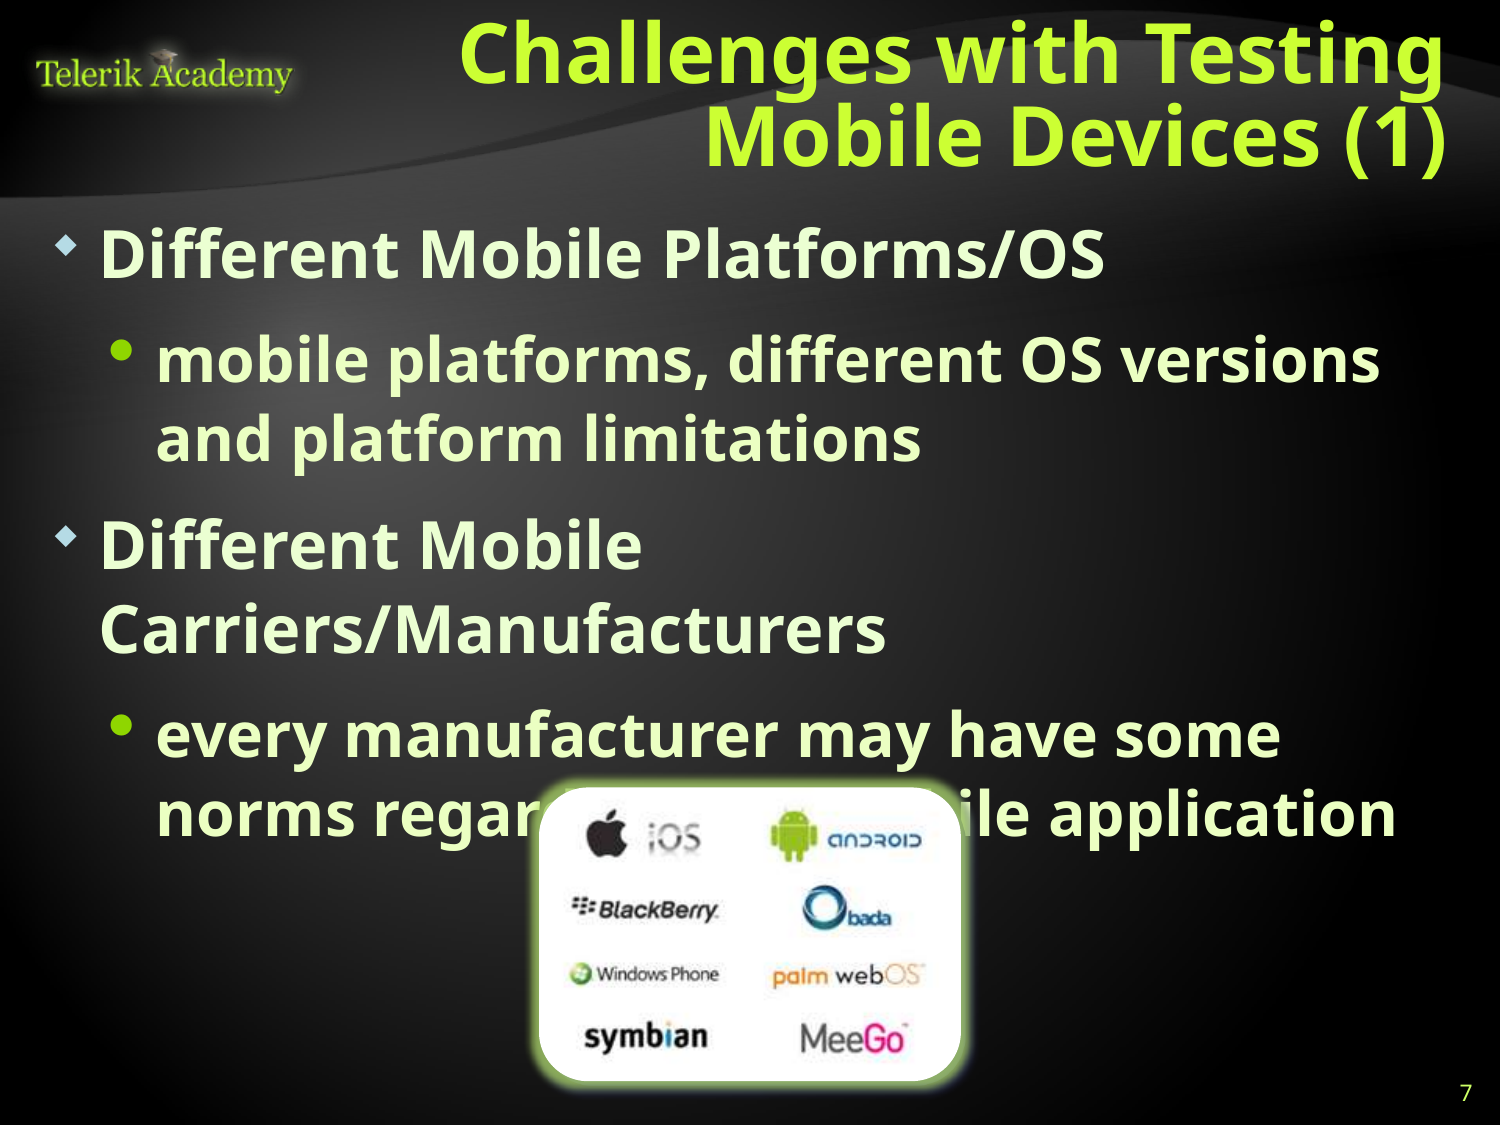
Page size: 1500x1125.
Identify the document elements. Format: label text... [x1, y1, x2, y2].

title Challenges with Testing Mobile Devices (1) [300, 12, 1463, 188]
picture [0, 0, 1500, 1125]
slide_number 7 [1412, 1074, 1488, 1113]
list Different Mobile Platforms/OS mobile platforms, different OS versions and platform limitations Different Mobile Carriers/Manufacturers every manufacturer may have some norms regarding the mobile application [37, 200, 1463, 1100]
